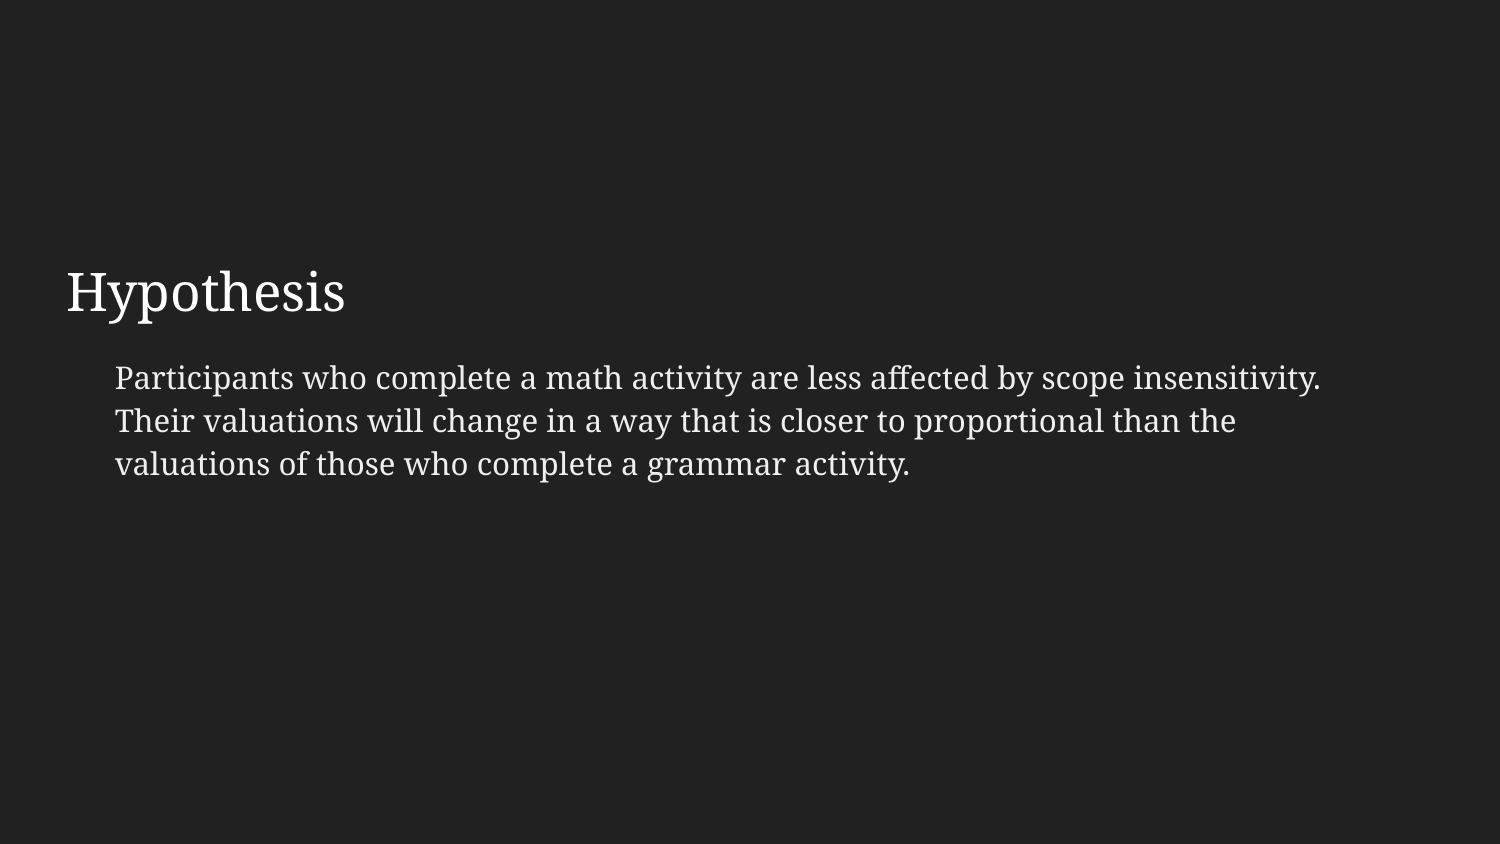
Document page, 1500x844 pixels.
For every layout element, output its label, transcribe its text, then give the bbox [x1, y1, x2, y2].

title Hypothesis [51, 243, 1449, 338]
list Participants who complete a math activity are less affected by scope insensitivity. Their valuations will change in a way that is closer to proportional than the valuations of those who complete a grammar activity. [99, 338, 1401, 584]
